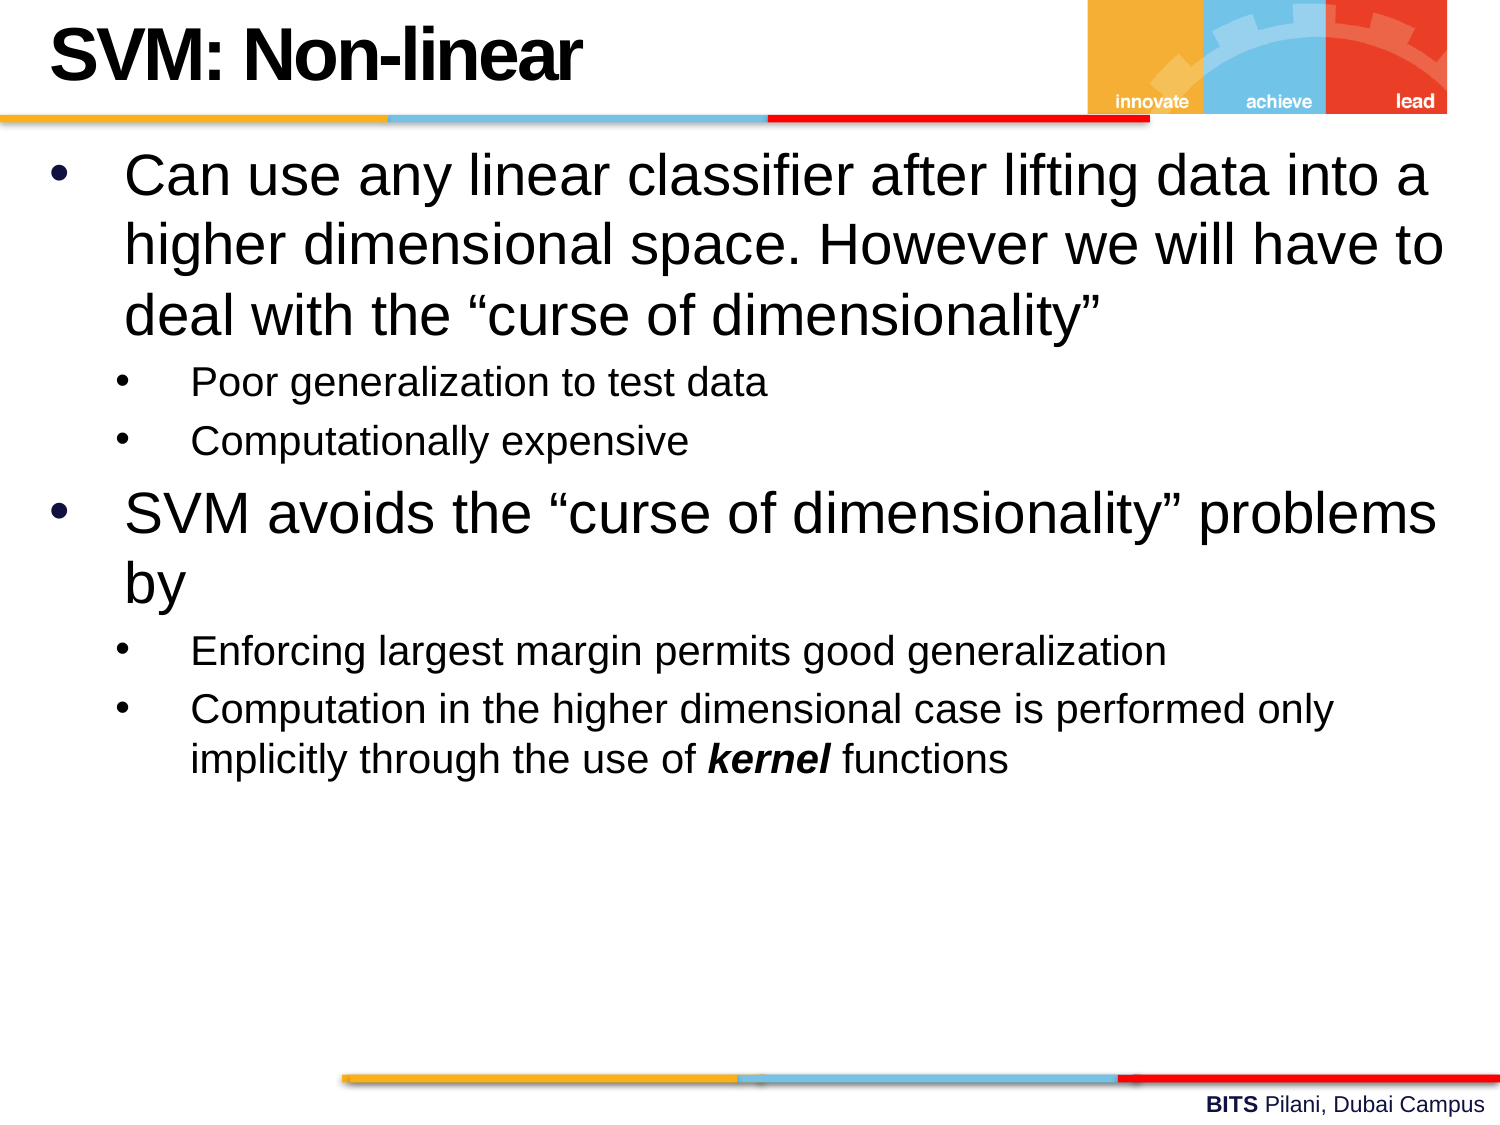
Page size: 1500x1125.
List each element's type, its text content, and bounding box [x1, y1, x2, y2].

picture [1087, 0, 1448, 114]
list SVM: Non-linear [34, 27, 1073, 88]
list Can use any linear classifier after lifting data into a higher dimensional space. However we will have to deal with the “curse of dimensionality” Poor generalization to test data Computationally expensive SVM avoids the “curse of dimensionality” problems by Enforcing largest margin permits good generalization Computation in the higher dimensional case is performed only implicitly through the use of kernel functions [34, 129, 1463, 1066]
